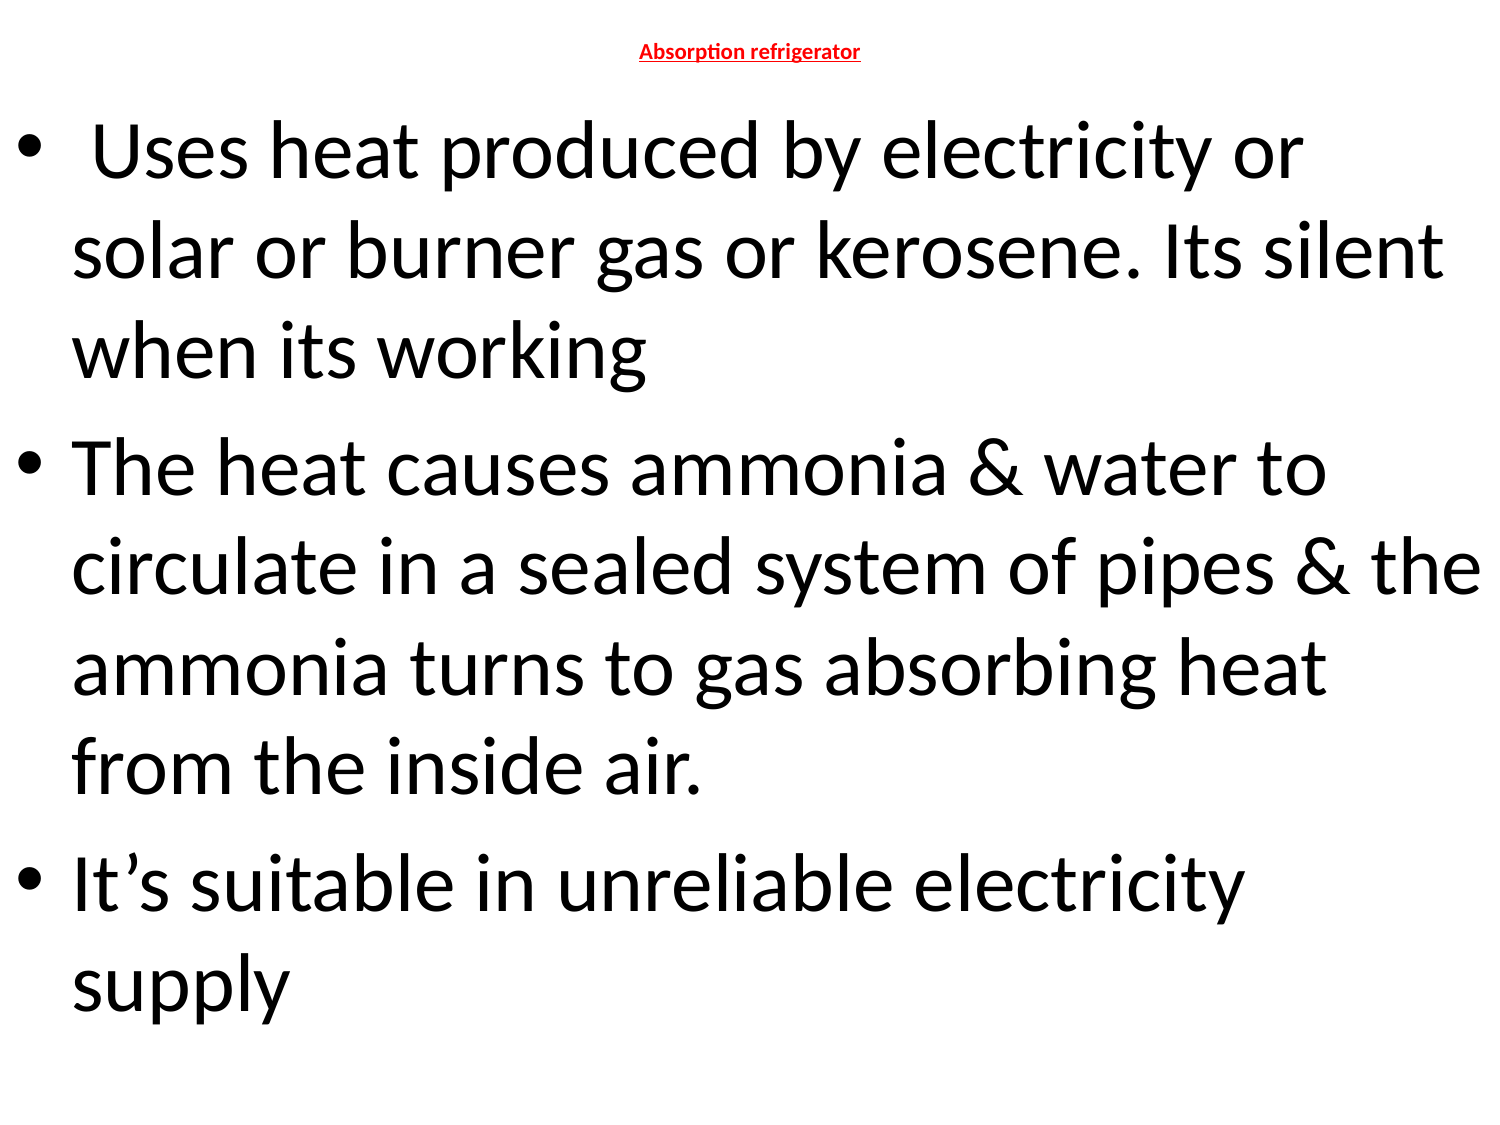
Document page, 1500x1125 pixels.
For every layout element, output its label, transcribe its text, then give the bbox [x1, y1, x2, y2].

title Absorption refrigerator [0, 0, 1500, 87]
list Uses heat produced by electricity or solar or burner gas or kerosene. Its silent when its working The heat causes ammonia & water to circulate in a sealed system of pipes & the ammonia turns to gas absorbing heat from the inside air. It’s suitable in unreliable electricity supply [0, 87, 1500, 1125]
